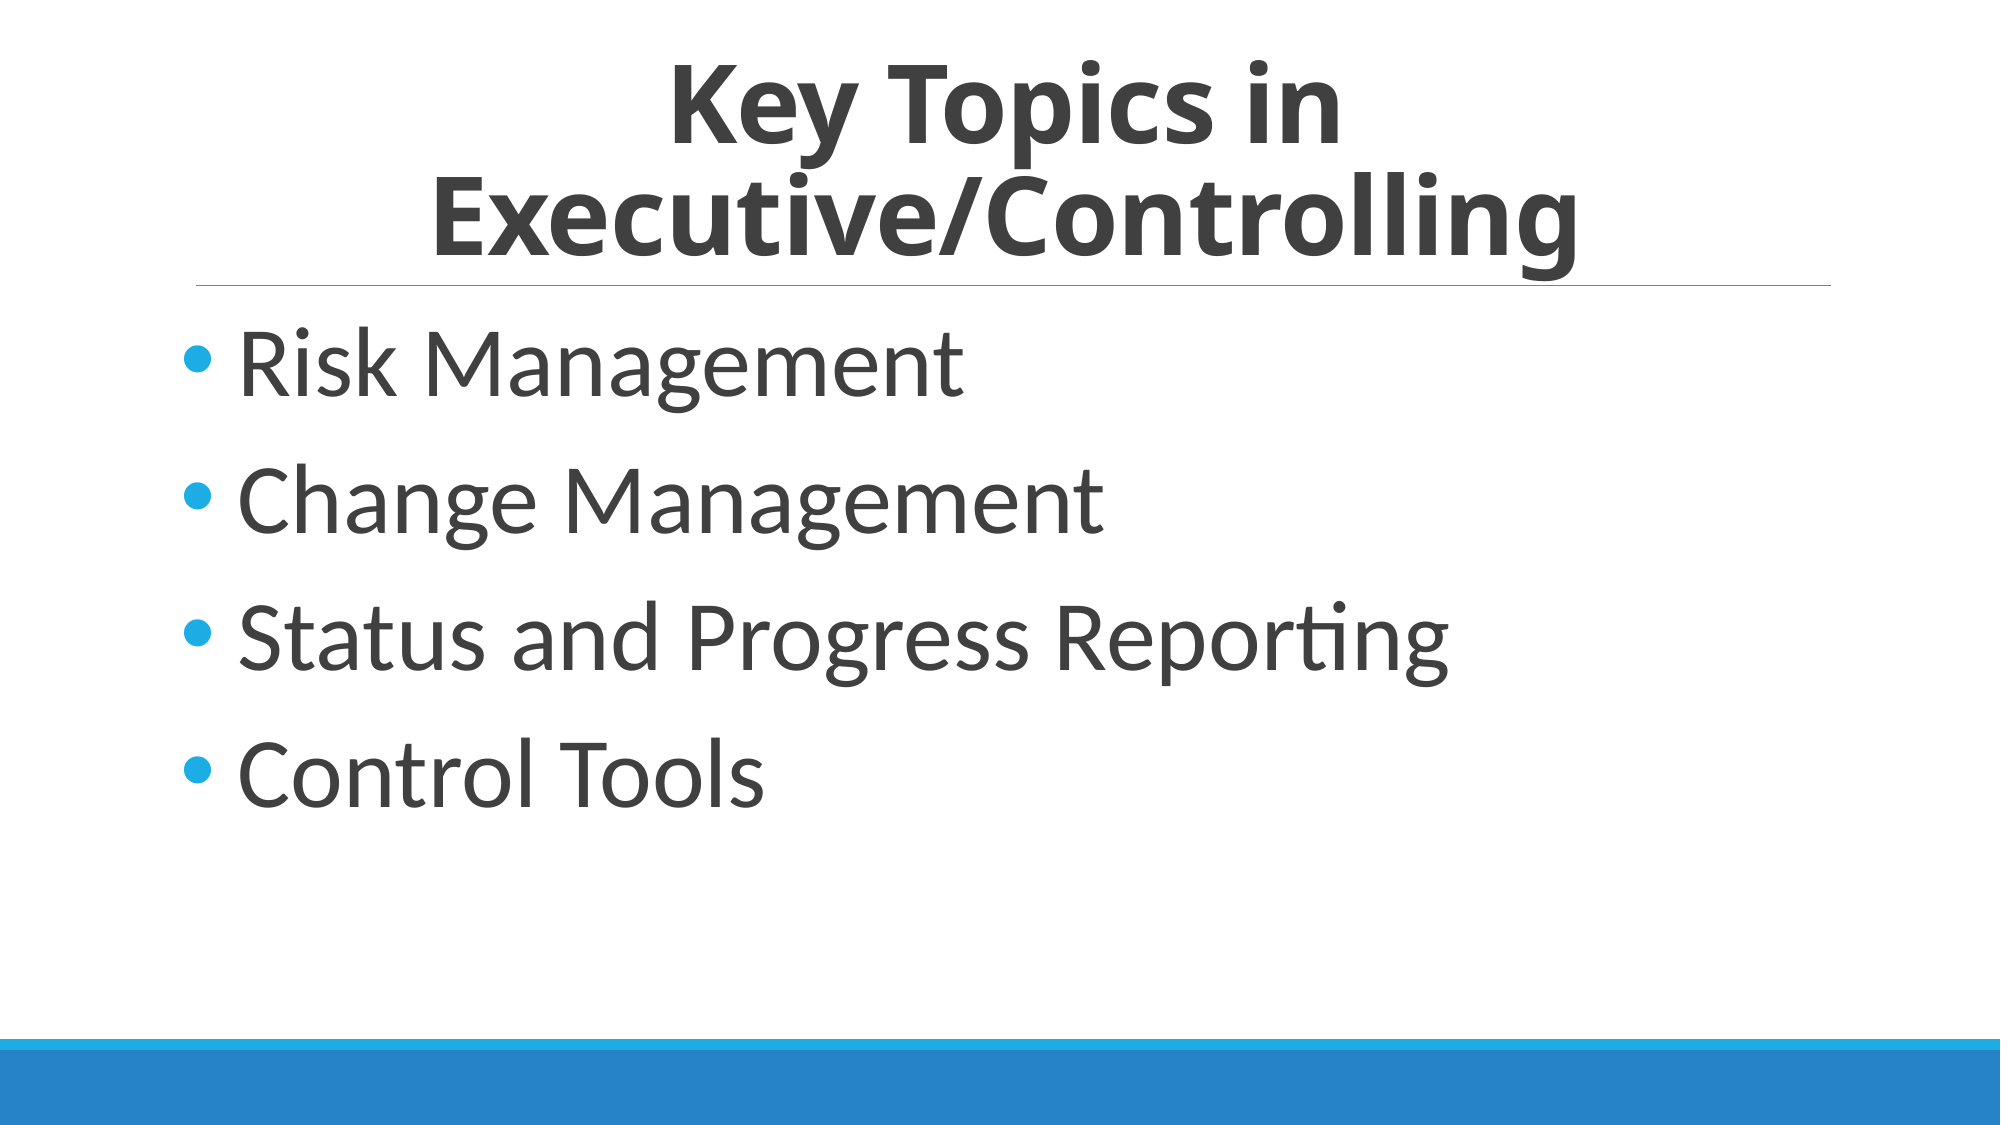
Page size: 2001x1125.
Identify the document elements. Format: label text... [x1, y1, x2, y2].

list Risk Management Change Management Status and Progress Reporting Control Tools [180, 302, 1830, 963]
title Key Topics in Executive/Controlling [180, 47, 1830, 285]
